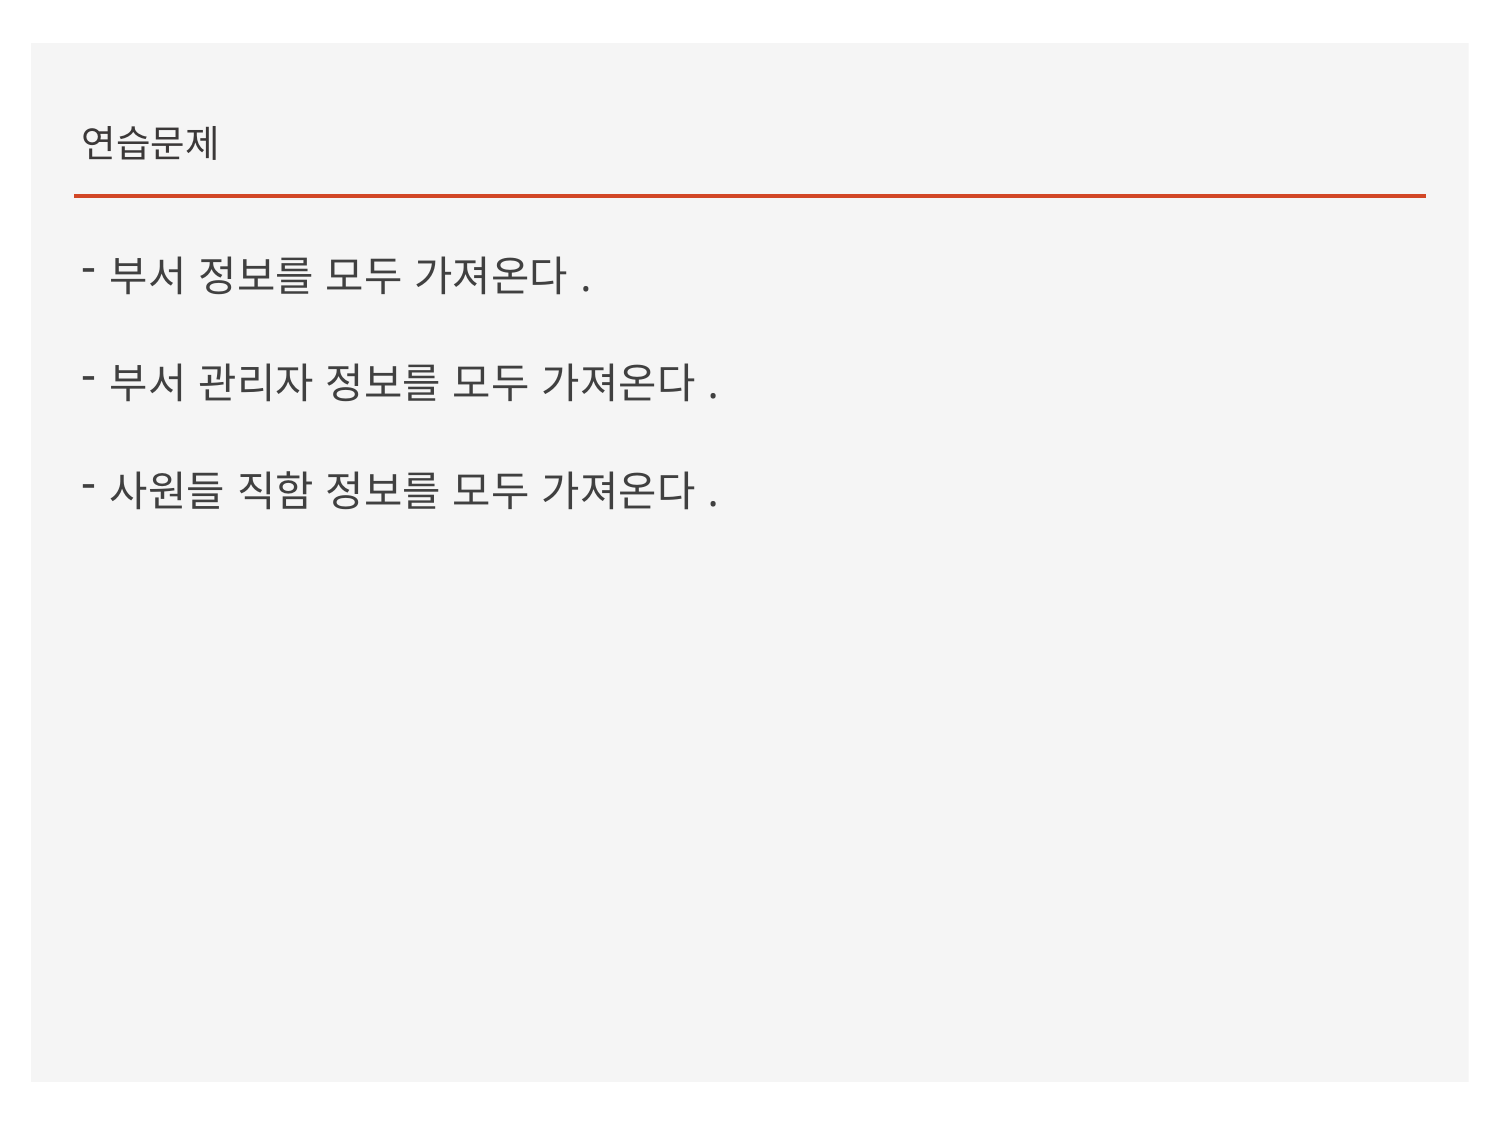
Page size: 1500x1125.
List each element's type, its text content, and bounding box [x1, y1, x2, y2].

list 연습문제 [66, 95, 820, 175]
list 부서 정보를 모두 가져온다. 부서 관리자 정보를 모두 가져온다. 사원들 직함 정보를 모두 가져온다. [66, 235, 1423, 973]
